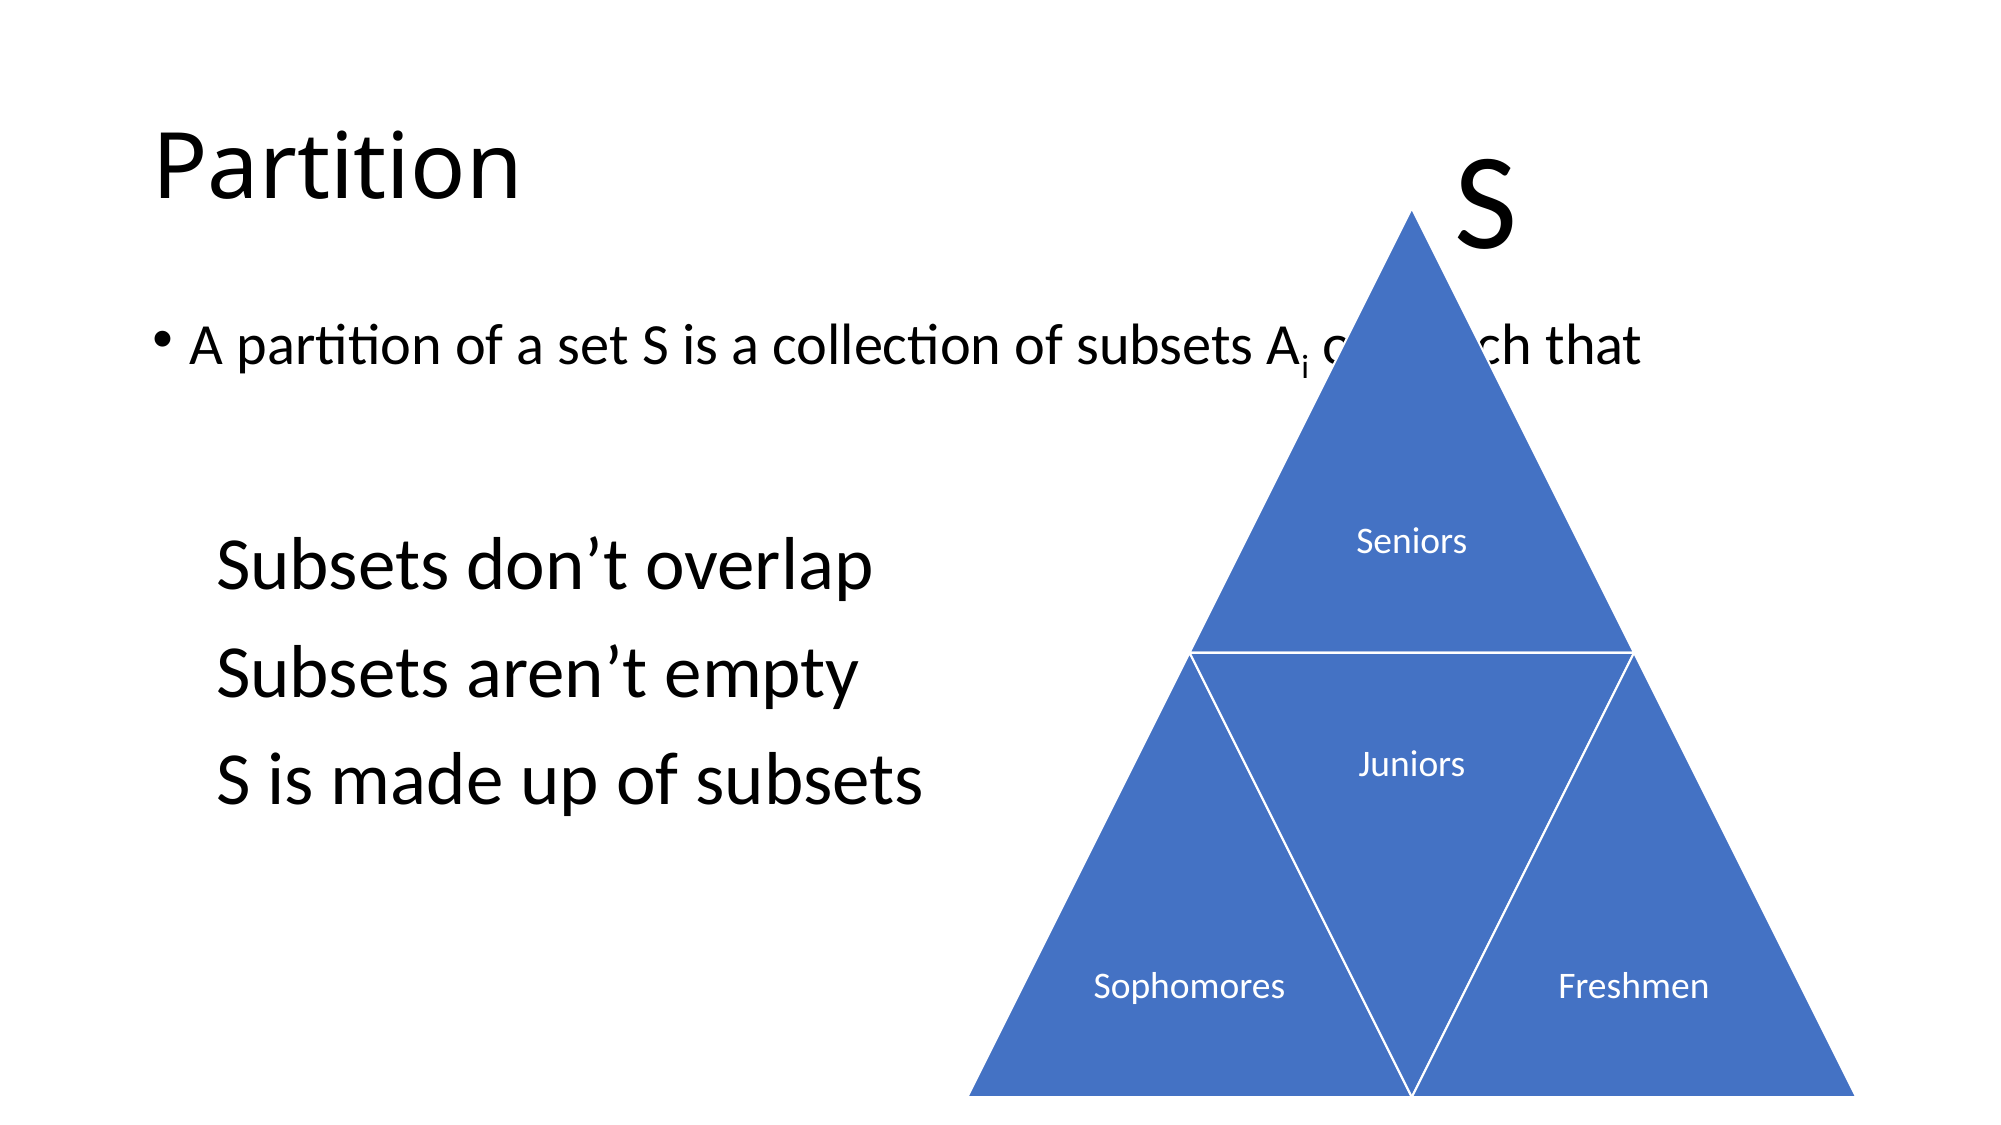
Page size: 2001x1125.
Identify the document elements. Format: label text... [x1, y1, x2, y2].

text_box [745, 208, 2000, 1098]
text_box Subsets don’t overlap Subsets aren’t empty S is made up of subsets [201, 488, 745, 828]
list A partition of a set S is a collection of subsets Ai of S such that [137, 299, 745, 1014]
text_box S [1439, 103, 1533, 208]
title Partition [137, 59, 1863, 278]
